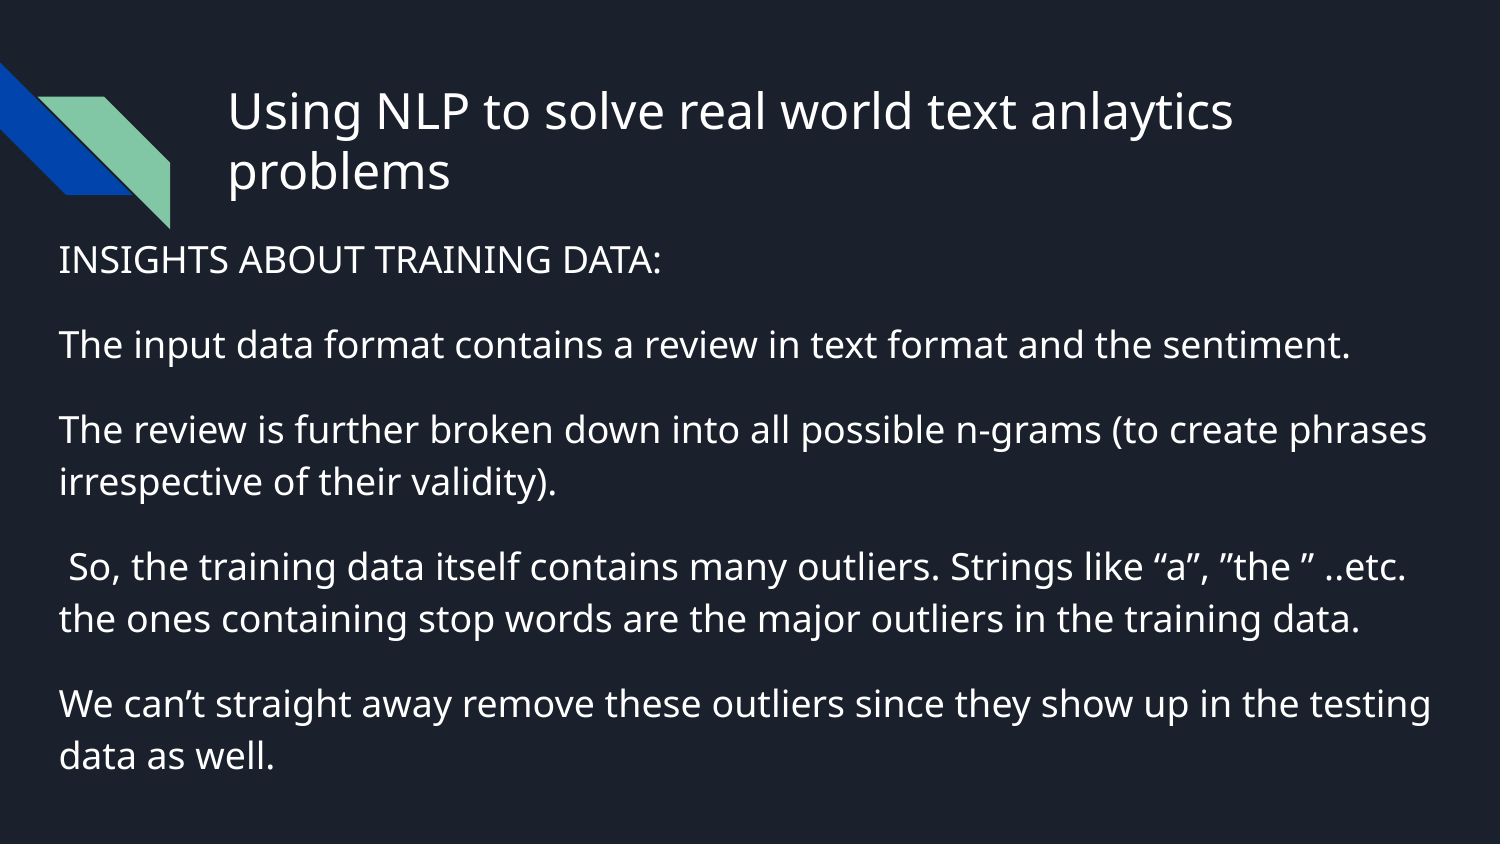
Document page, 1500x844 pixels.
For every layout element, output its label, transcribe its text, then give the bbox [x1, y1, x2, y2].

list INSIGHTS ABOUT TRAINING DATA: The input data format contains a review in text format and the sentiment. The review is further broken down into all possible n-grams (to create phrases irrespective of their validity). So, the training data itself contains many outliers. Strings like “a”, ”the ” ..etc. the ones containing stop words are the major outliers in the training data. We can’t straight away remove these outliers since they show up in the testing data as well. [43, 214, 1475, 820]
title Using NLP to solve real world text anlaytics problems [212, 64, 1368, 214]
